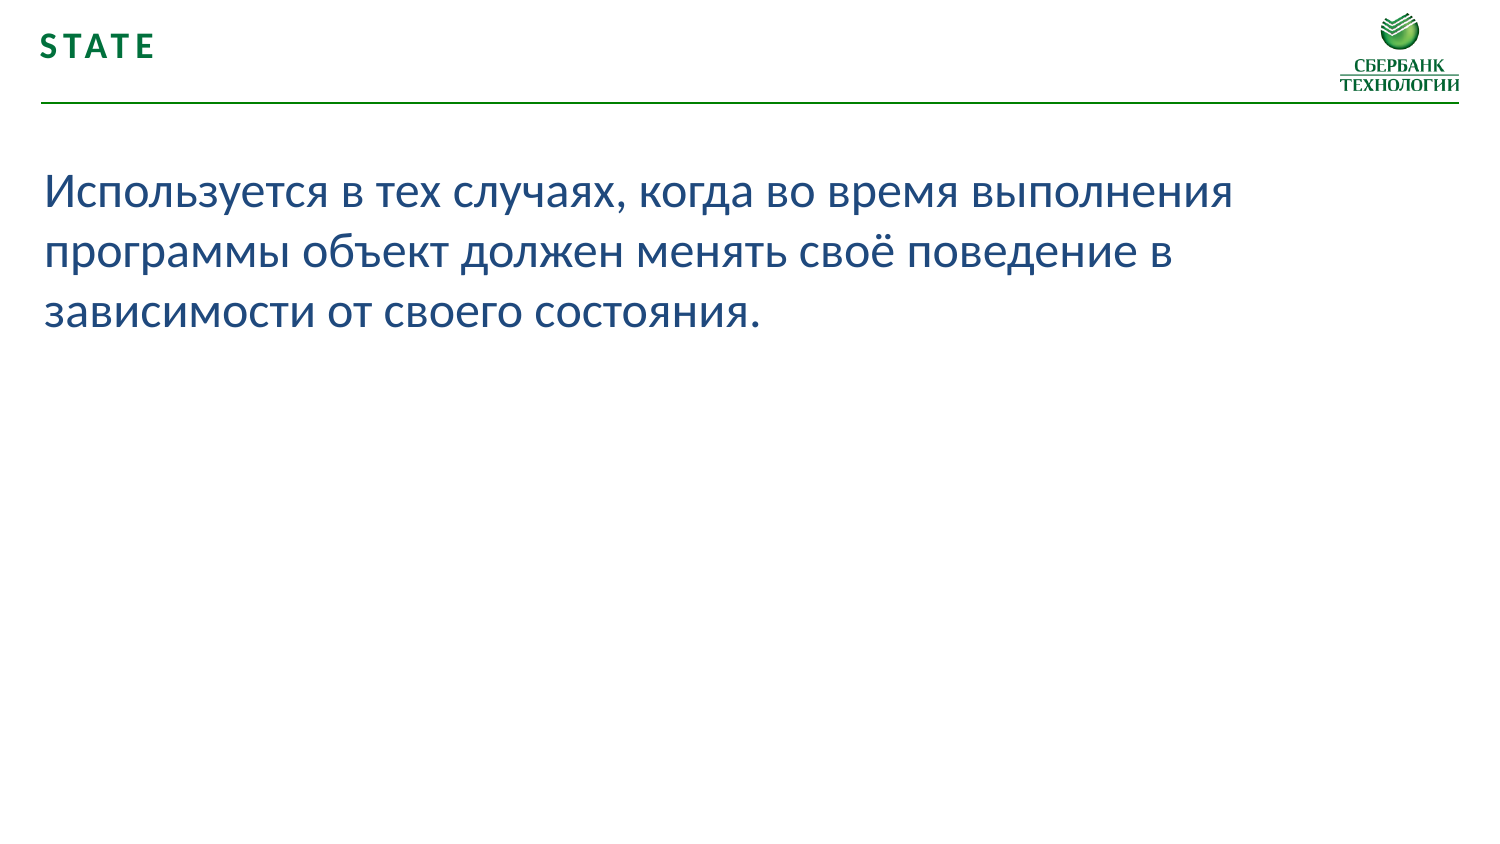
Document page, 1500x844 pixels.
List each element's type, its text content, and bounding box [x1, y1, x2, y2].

list State [39, 13, 1115, 67]
picture [1340, 13, 1459, 91]
text_box Используется в тех случаях, когда во время выполнения программы объект должен менять своё поведение в зависимости от своего состояния. [29, 150, 1471, 345]
